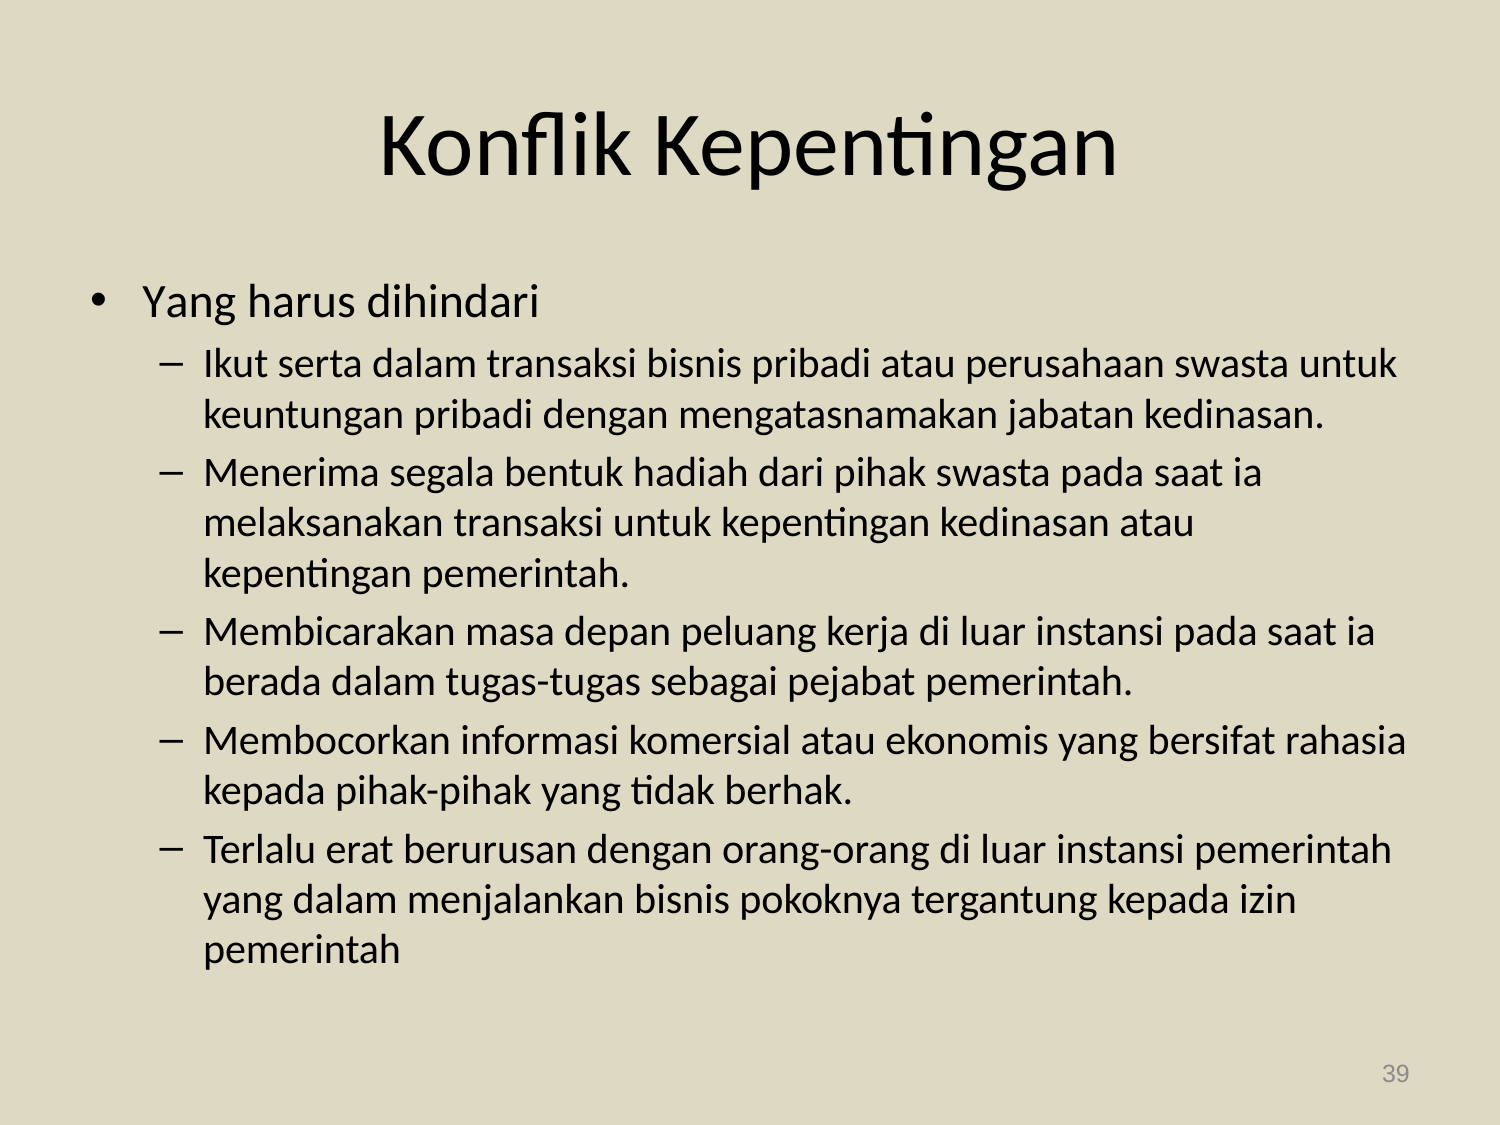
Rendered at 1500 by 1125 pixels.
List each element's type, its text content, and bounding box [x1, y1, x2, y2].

list Yang harus dihindari Ikut serta dalam transaksi bisnis pribadi atau perusahaan swasta untuk keuntungan pribadi dengan mengatasnamakan jabatan kedinasan. Menerima segala bentuk hadiah dari pihak swasta pada saat ia melaksanakan transaksi untuk kepentingan kedinasan atau kepentingan pemerintah. Membicarakan masa depan peluang kerja di luar instansi pada saat ia berada dalam tugas-tugas sebagai pejabat pemerintah. Membocorkan informasi komersial atau ekonomis yang bersifat rahasia kepada pihak-pihak yang tidak berhak. Terlalu erat berurusan dengan orang-orang di luar instansi pemerintah yang dalam menjalankan bisnis pokoknya tergantung kepada izin pemerintah [75, 262, 1425, 1005]
slide_number 39 [1074, 1042, 1425, 1103]
title Konflik Kepentingan [75, 45, 1425, 233]
